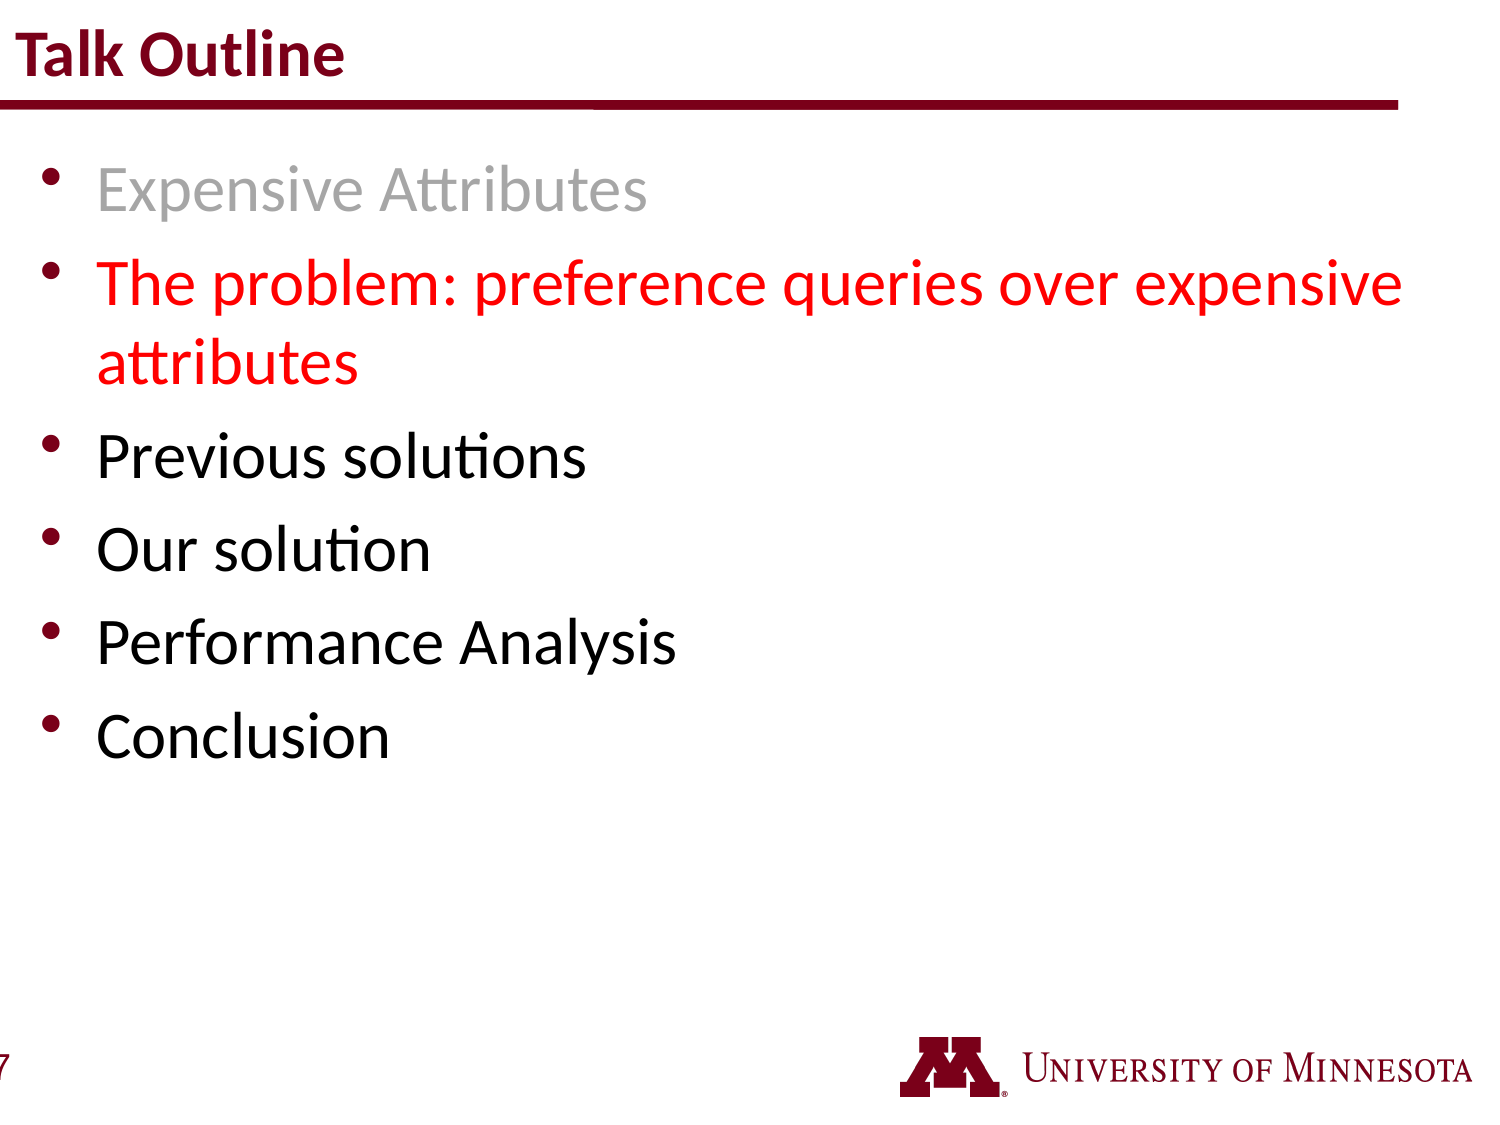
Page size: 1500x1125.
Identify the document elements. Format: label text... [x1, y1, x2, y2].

title Talk Outline [0, 0, 1426, 101]
list Expensive Attributes The problem: preference queries over expensive attributes Previous solutions Our solution Performance Analysis Conclusion [24, 137, 1476, 1026]
picture [900, 1037, 1473, 1097]
